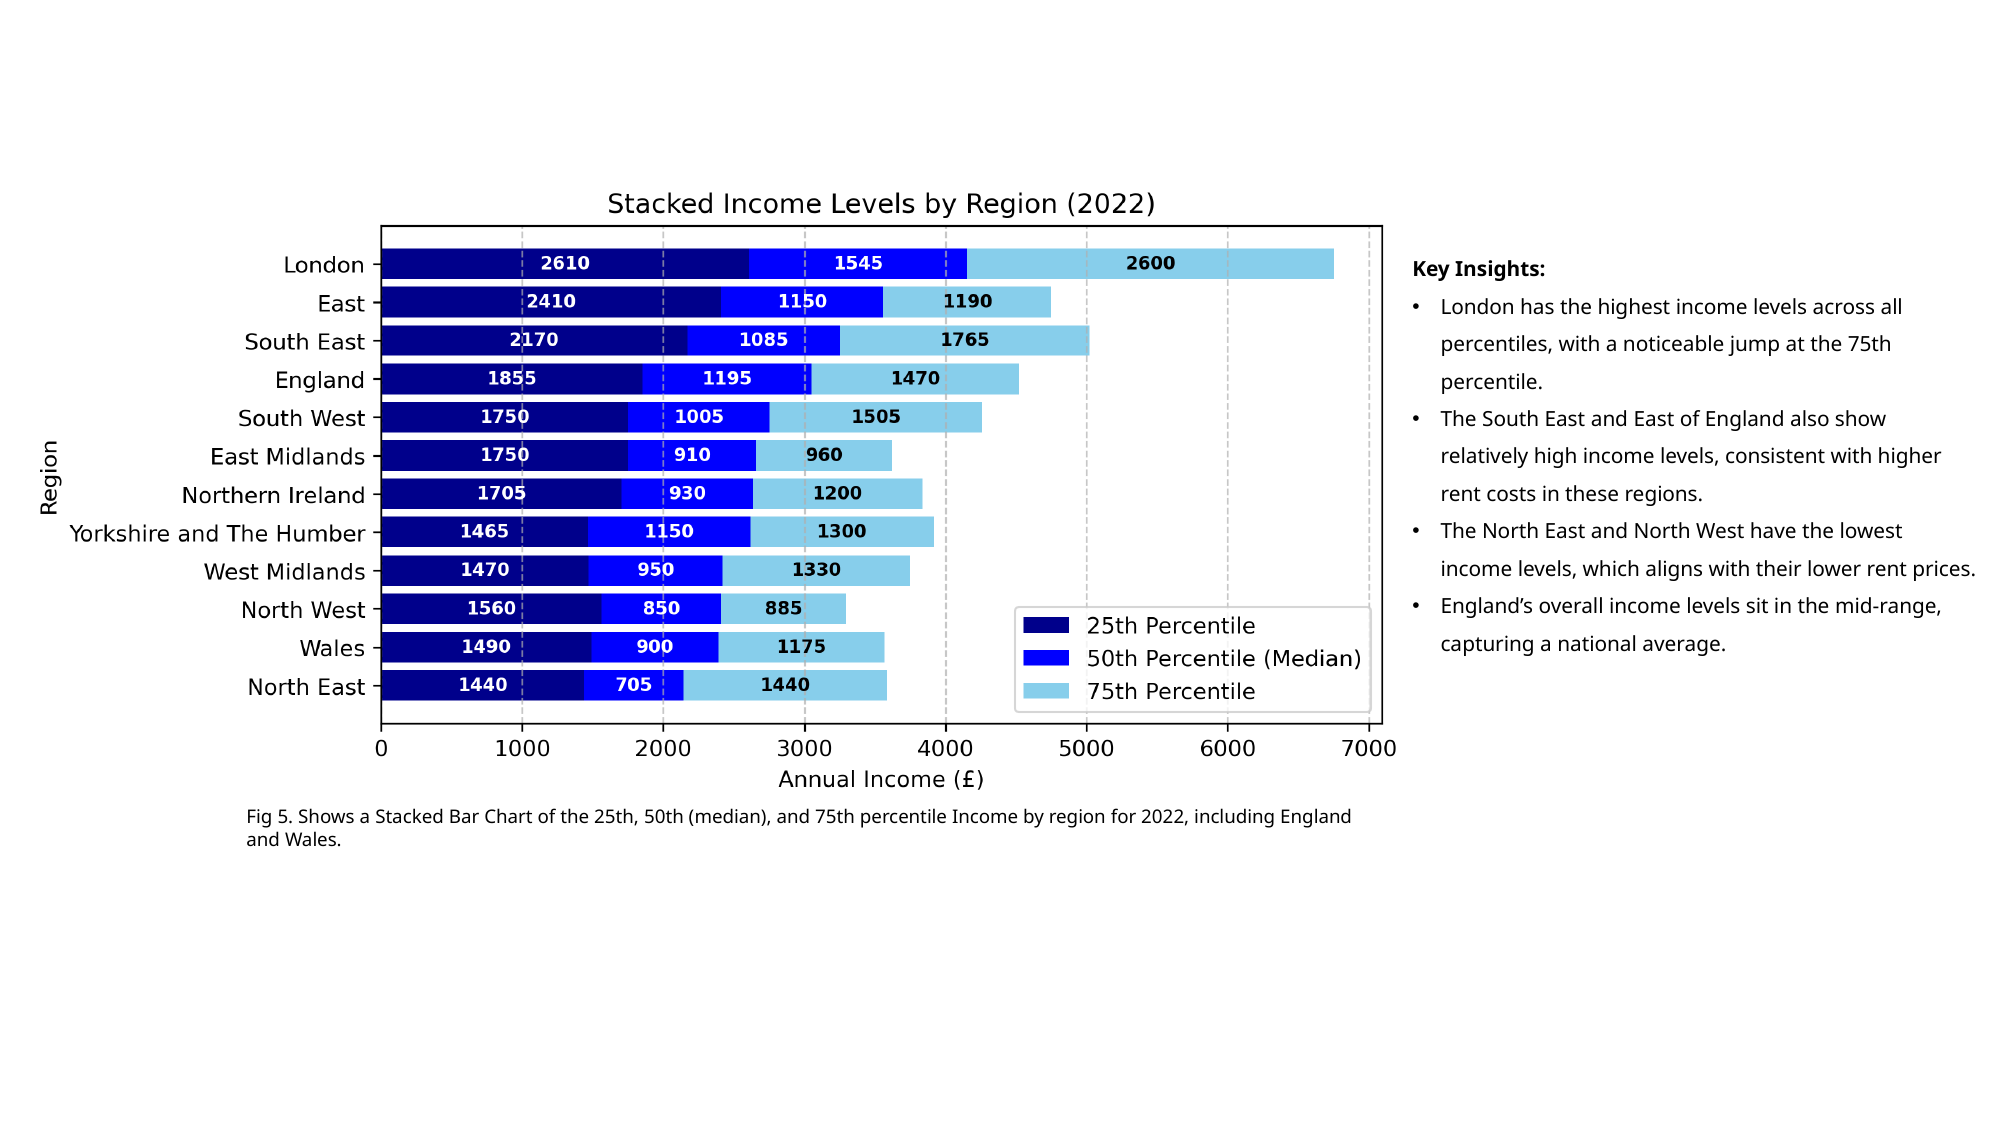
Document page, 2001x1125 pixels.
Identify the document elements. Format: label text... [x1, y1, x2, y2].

text_box Key Insights: London has the highest income levels across all percentiles, with a noticeable jump at the 75th percentile. The South East and East of England also show relatively high income levels, consistent with higher rent costs in these regions. The North East and North West have the lowest income levels, which aligns with their lower rent prices. England’s overall income levels sit in the mid-range, capturing a national average. [1413, 236, 1994, 663]
picture [21, 176, 1413, 808]
text_box Fig 5. Shows a Stacked Bar Chart of the 25th, 50th (median), and 75th percentile Income by region for 2022, including England and Wales. [231, 808, 1398, 858]
